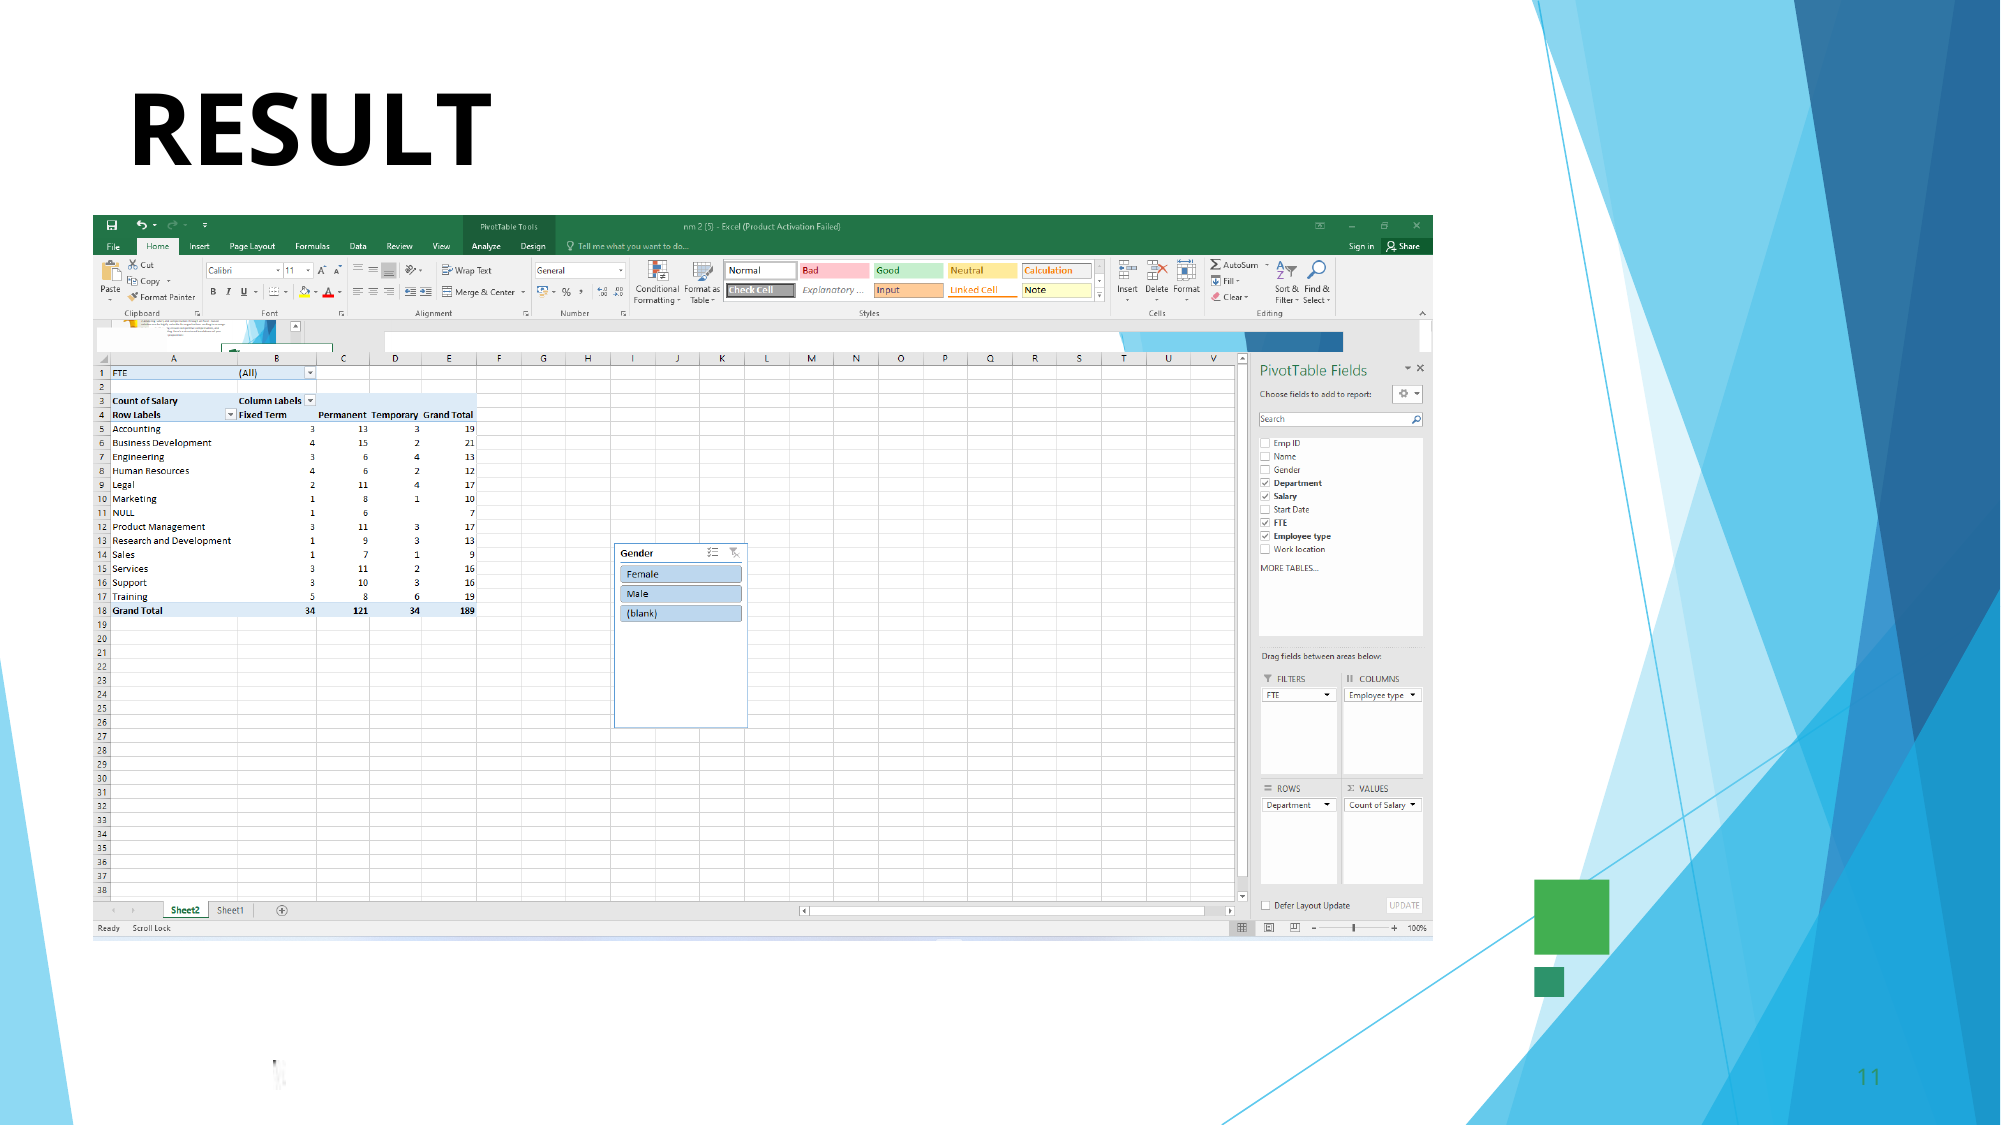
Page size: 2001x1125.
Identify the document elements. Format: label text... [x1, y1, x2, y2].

text_box [1534, 879, 1610, 955]
picture [273, 1060, 287, 1091]
picture [87, 209, 1438, 941]
text_box [1534, 967, 1565, 997]
text_box 11 [1849, 1061, 1888, 1095]
title RESULTS [123, 63, 524, 207]
